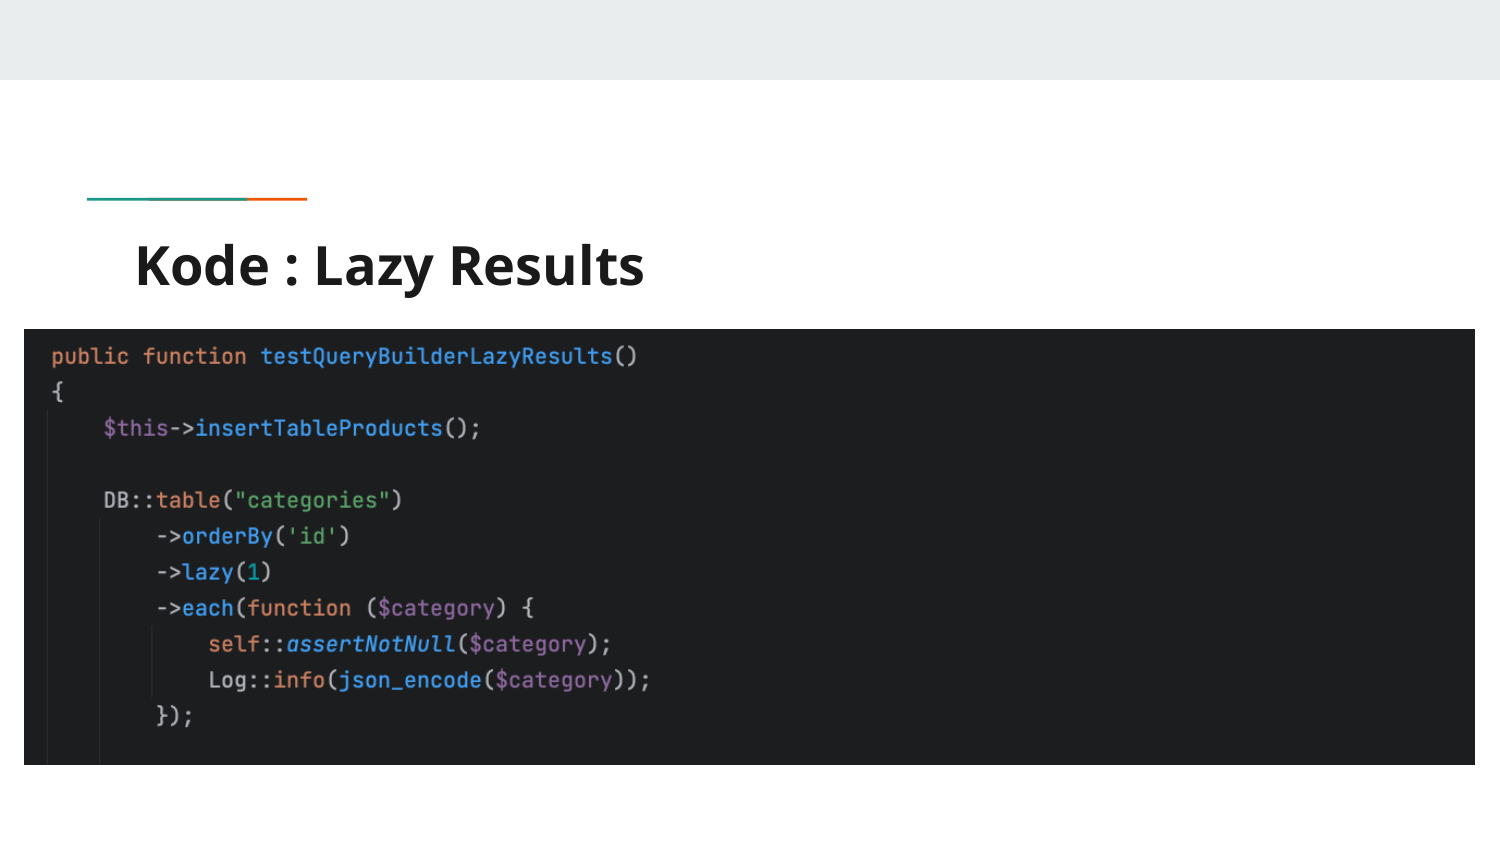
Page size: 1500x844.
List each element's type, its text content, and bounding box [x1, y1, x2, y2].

picture [24, 328, 1476, 765]
title Kode : Lazy Results [119, 216, 1381, 305]
